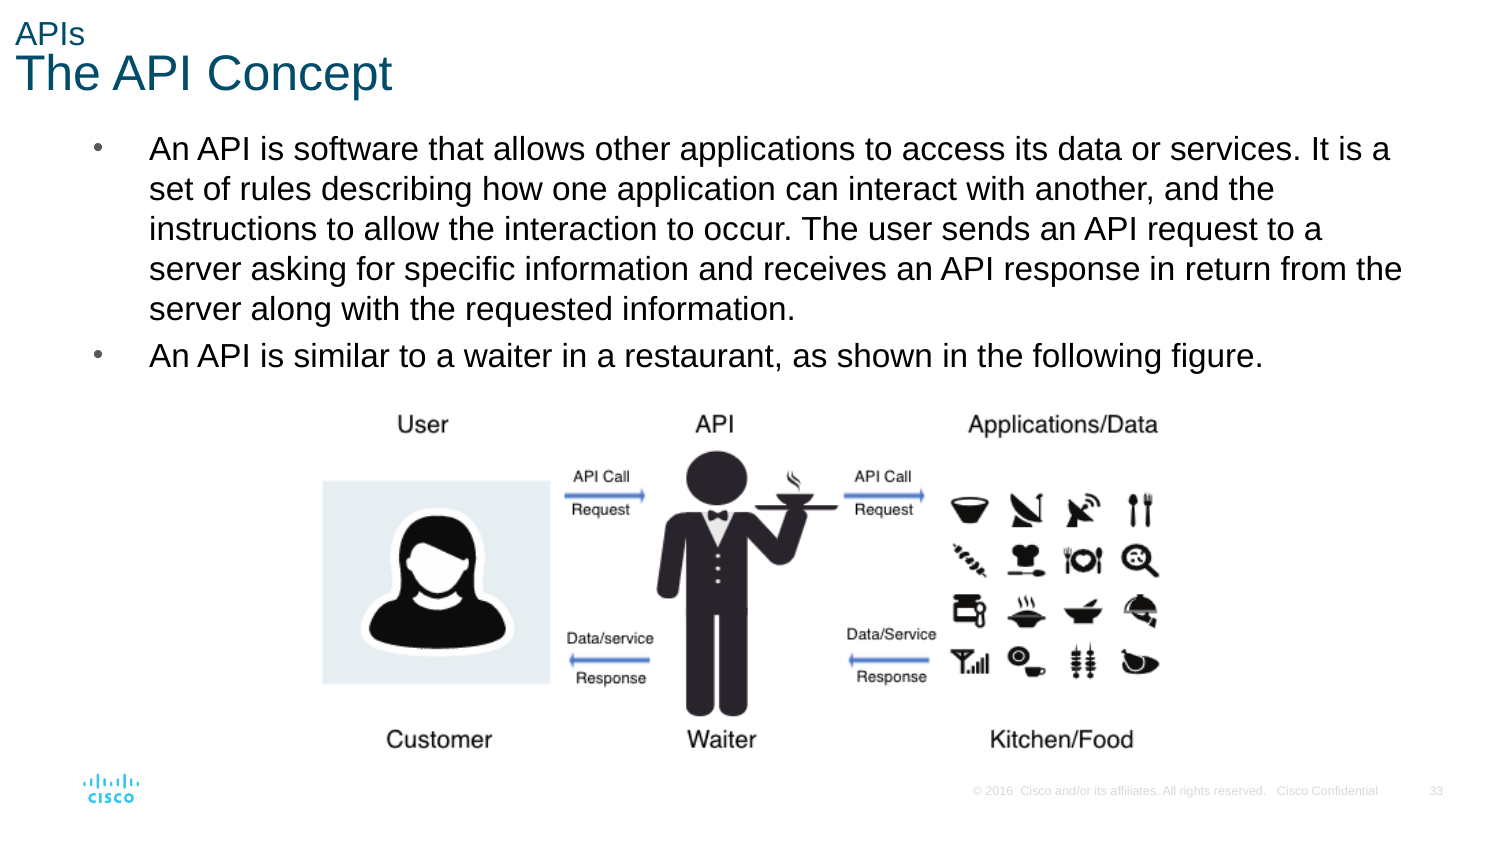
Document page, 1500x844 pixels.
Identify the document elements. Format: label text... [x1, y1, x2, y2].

title APIs The API Concept [0, 0, 1369, 121]
list An API is software that allows other applications to access its data or services. It is a set of rules describing how one application can interact with another, and the instructions to allow the interaction to occur. The user sends an API request to a server asking for specific information and receives an API response in return from the server along with the requested information. An API is similar to a waiter in a restaurant, as shown in the following figure. [77, 120, 1437, 394]
picture [320, 404, 1180, 753]
